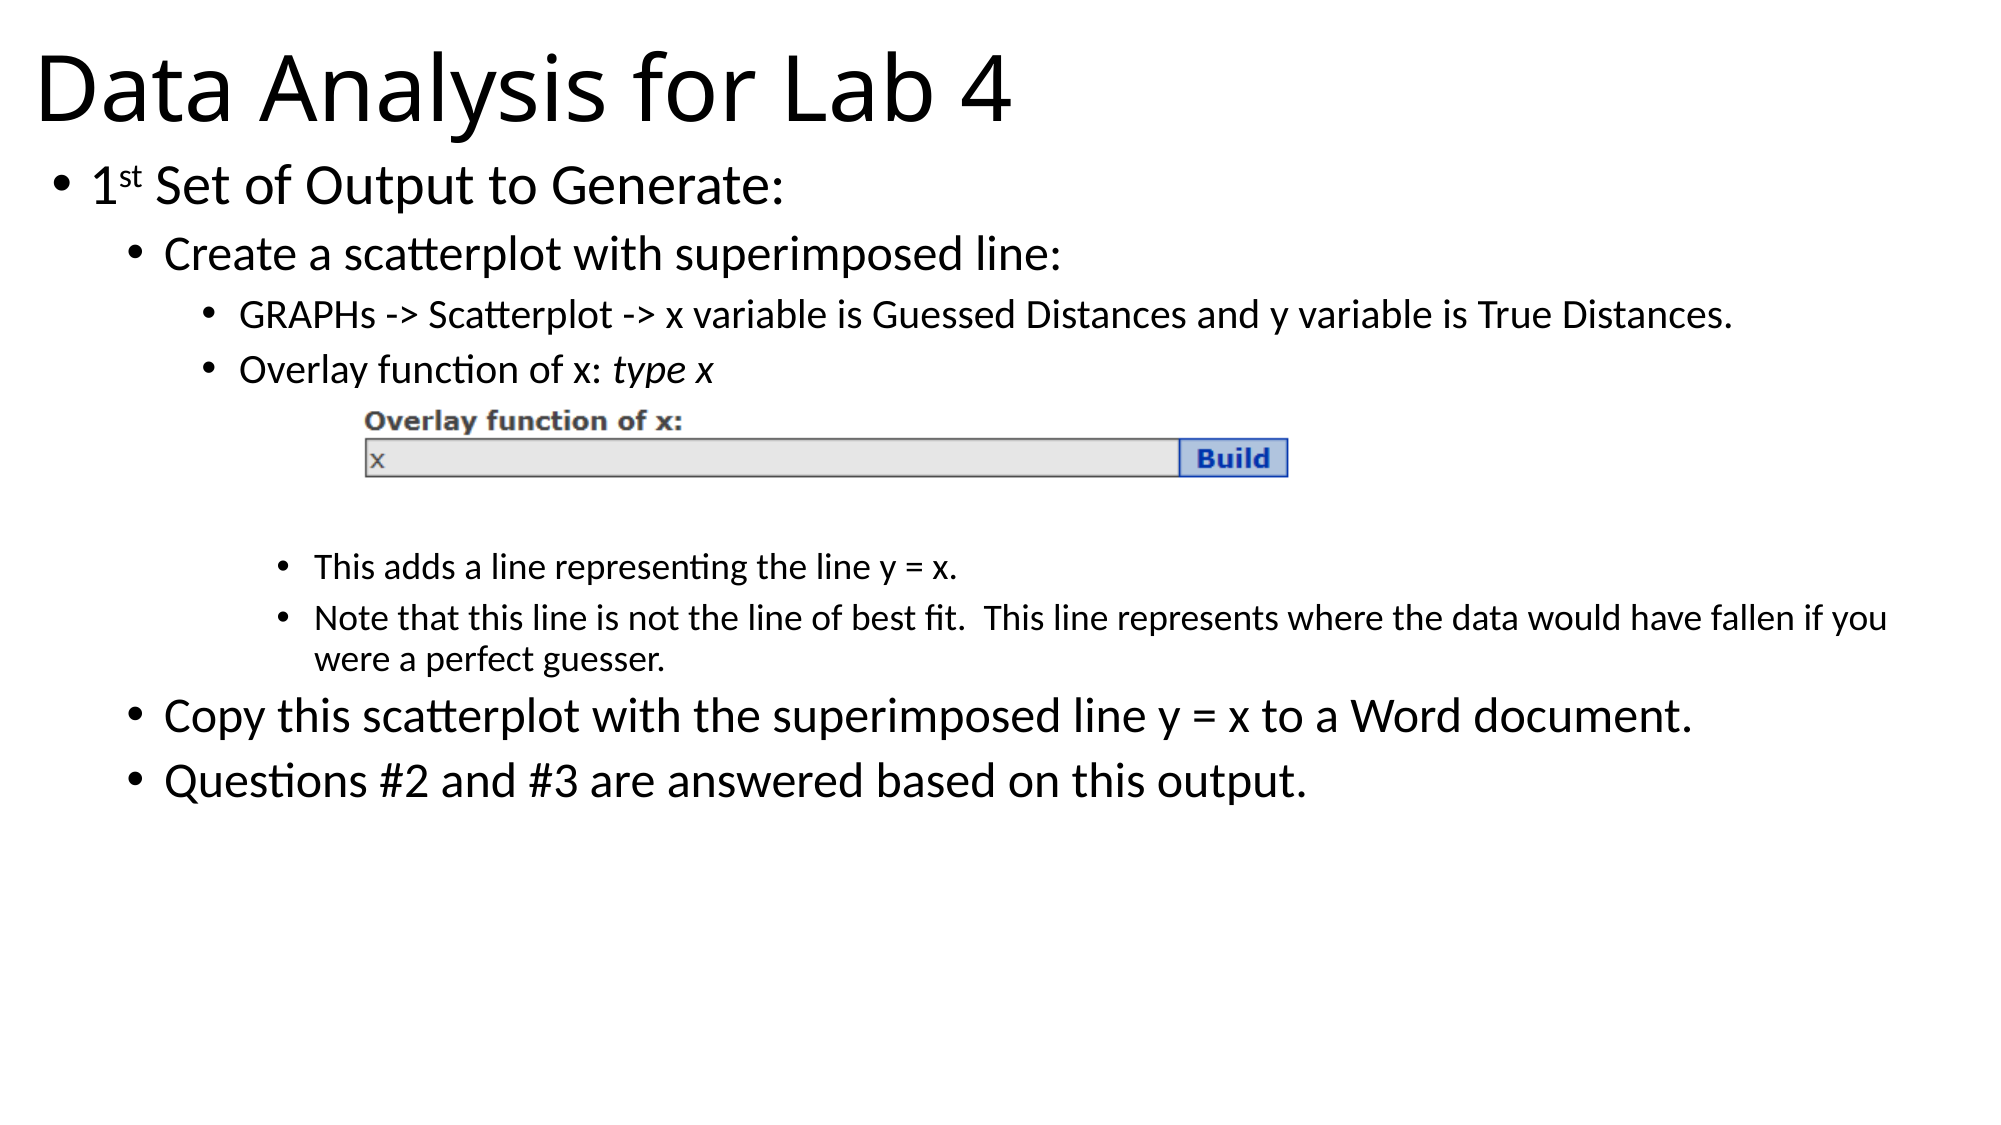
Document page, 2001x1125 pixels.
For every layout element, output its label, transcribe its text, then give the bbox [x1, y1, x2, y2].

picture [345, 388, 1334, 506]
title Data Analysis for Lab 4 [18, 16, 1852, 168]
list 1st Set of Output to Generate: Create a scatterplot with superimposed line: GRAPHs -> Scatterplot -> x variable is Guessed Distances and y variable is True Distances. Overlay function of x: type x This adds a line representing the line y = x. Note that this line is not the line of best fit. This line represents where the data would have fallen if you were a perfect guesser. Copy this scatterplot with the superimposed line y = x to a Word document. Questions #2 and #3 are answered based on this output. [36, 146, 1966, 1092]
